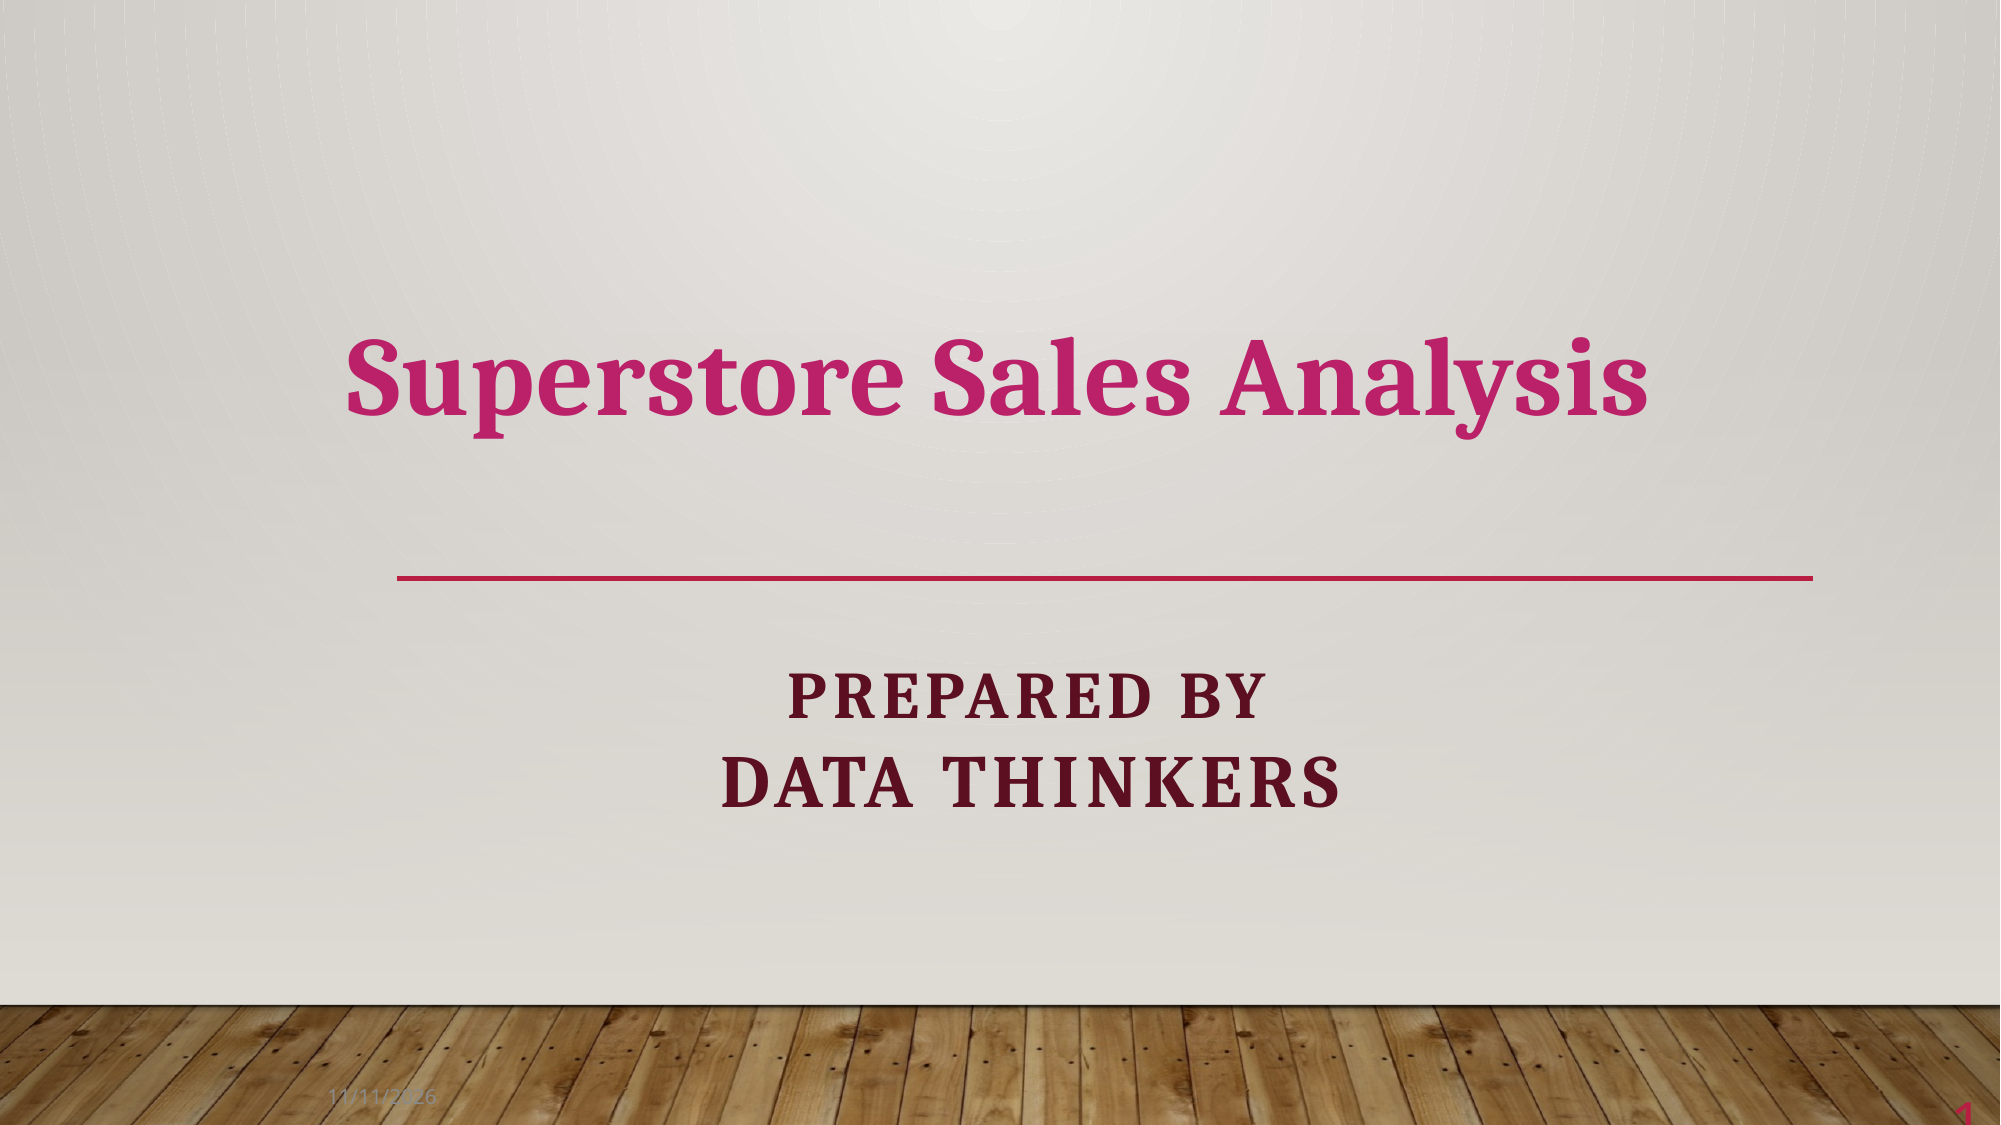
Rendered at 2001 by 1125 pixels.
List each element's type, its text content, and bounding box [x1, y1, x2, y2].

text_box Prepared by Data Thinkers [31, 599, 2000, 875]
picture [0, 1005, 2000, 1125]
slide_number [1, 1078, 452, 1118]
slide_number 1 [1548, 1078, 1999, 1118]
text_box Superstore Sales Analysis [31, 127, 1969, 599]
